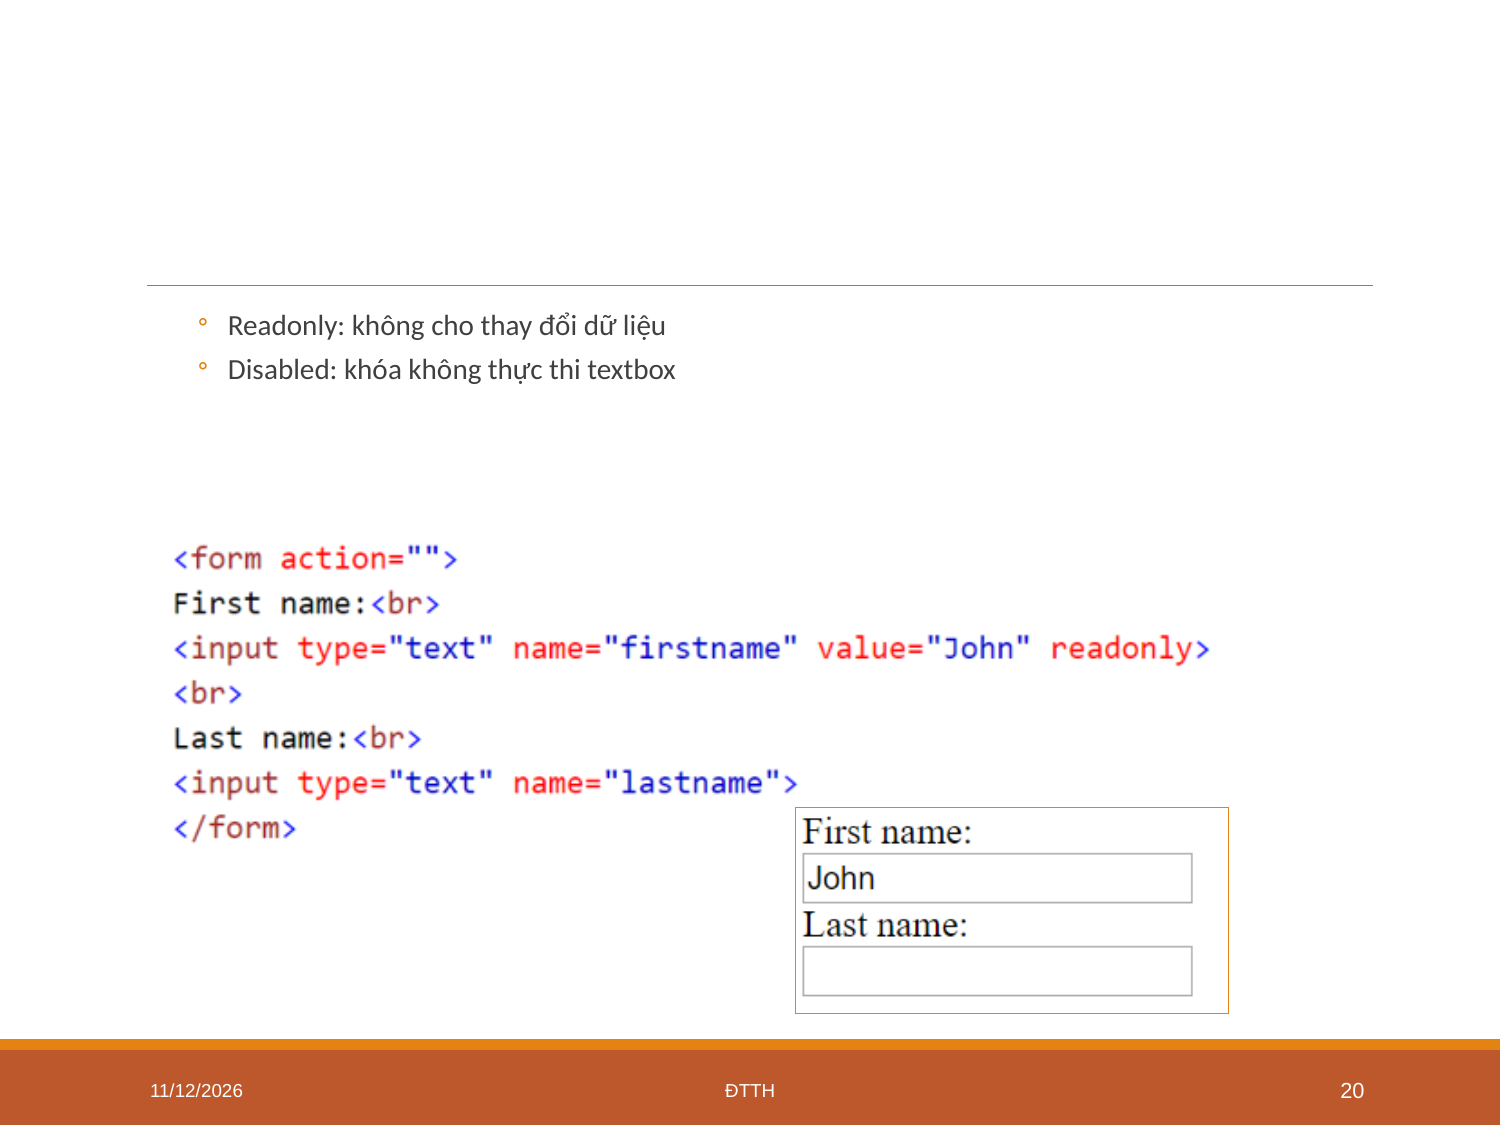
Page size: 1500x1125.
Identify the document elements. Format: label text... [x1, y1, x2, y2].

slide_number 20 [1218, 1059, 1380, 1120]
footer ĐTTH [453, 1059, 1047, 1120]
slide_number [135, 1059, 440, 1120]
list Readonly: không cho thay đổi dữ liệu Disabled: khóa không thực thi textbox [135, 302, 1373, 963]
picture [158, 531, 1229, 1014]
